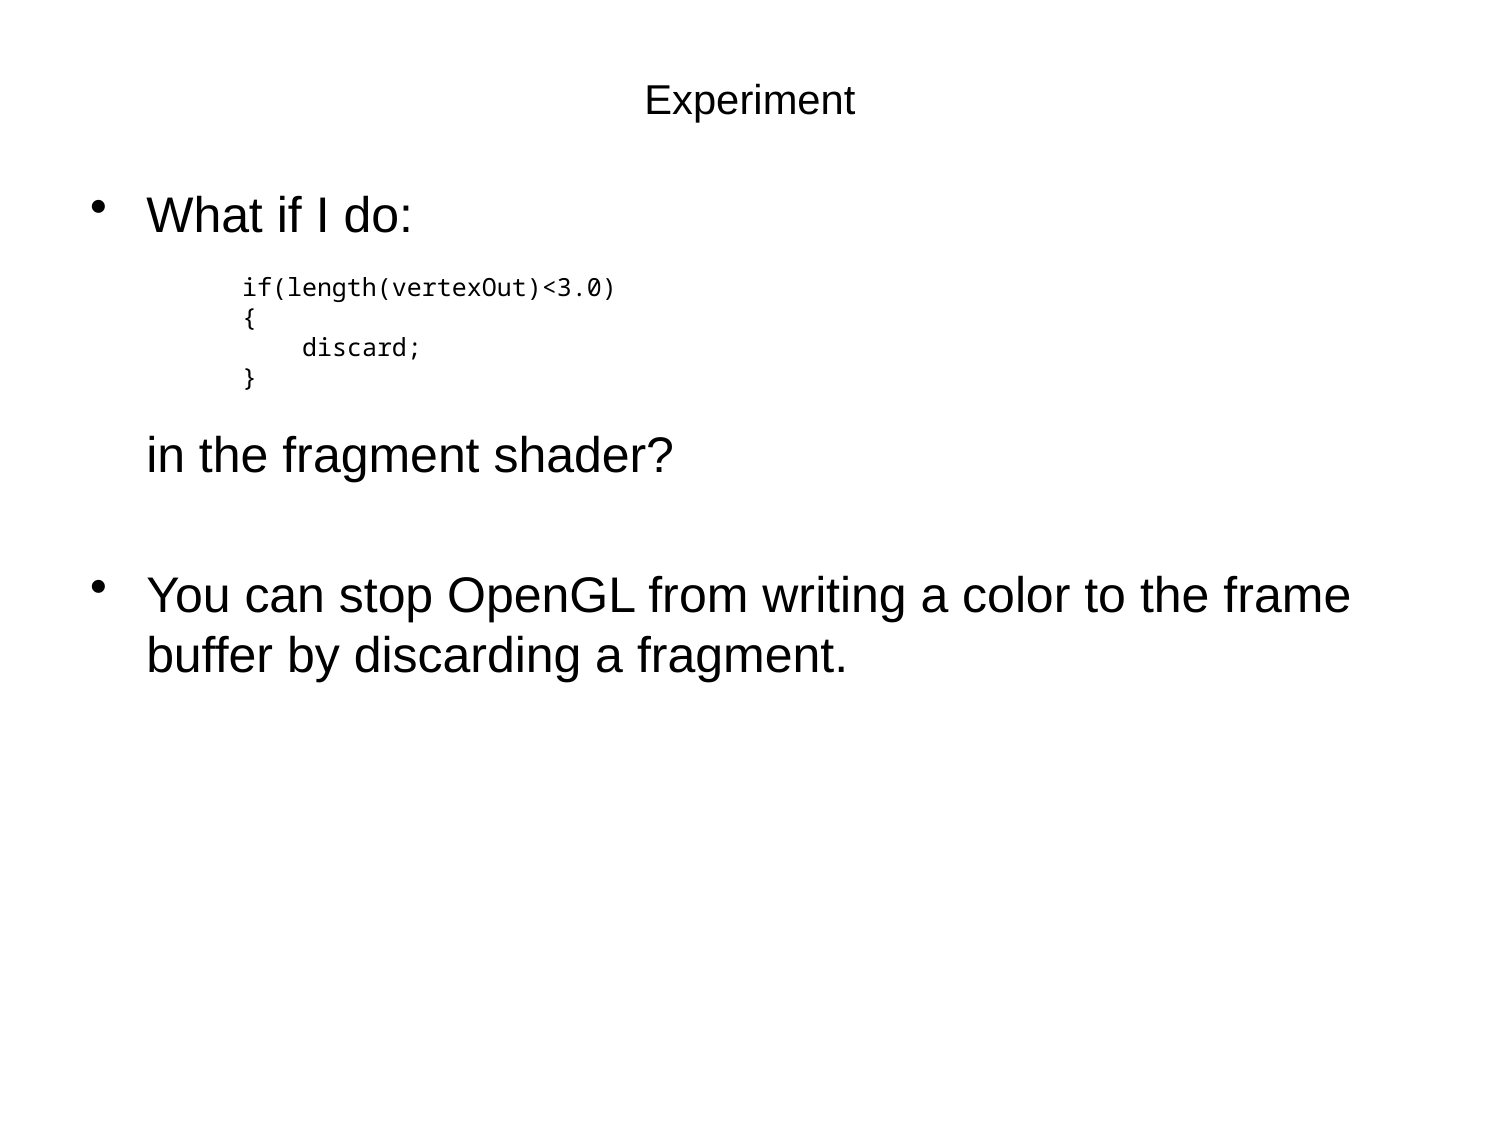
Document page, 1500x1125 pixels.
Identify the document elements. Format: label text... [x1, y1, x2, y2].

title Experiment [75, 45, 1425, 150]
list What if I do: in the fragment shader? You can stop OpenGL from writing a color to the frame buffer by discarding a fragment. [75, 174, 1425, 1005]
text_box if(length(vertexOut)<3.0) { discard; } [167, 264, 632, 429]
